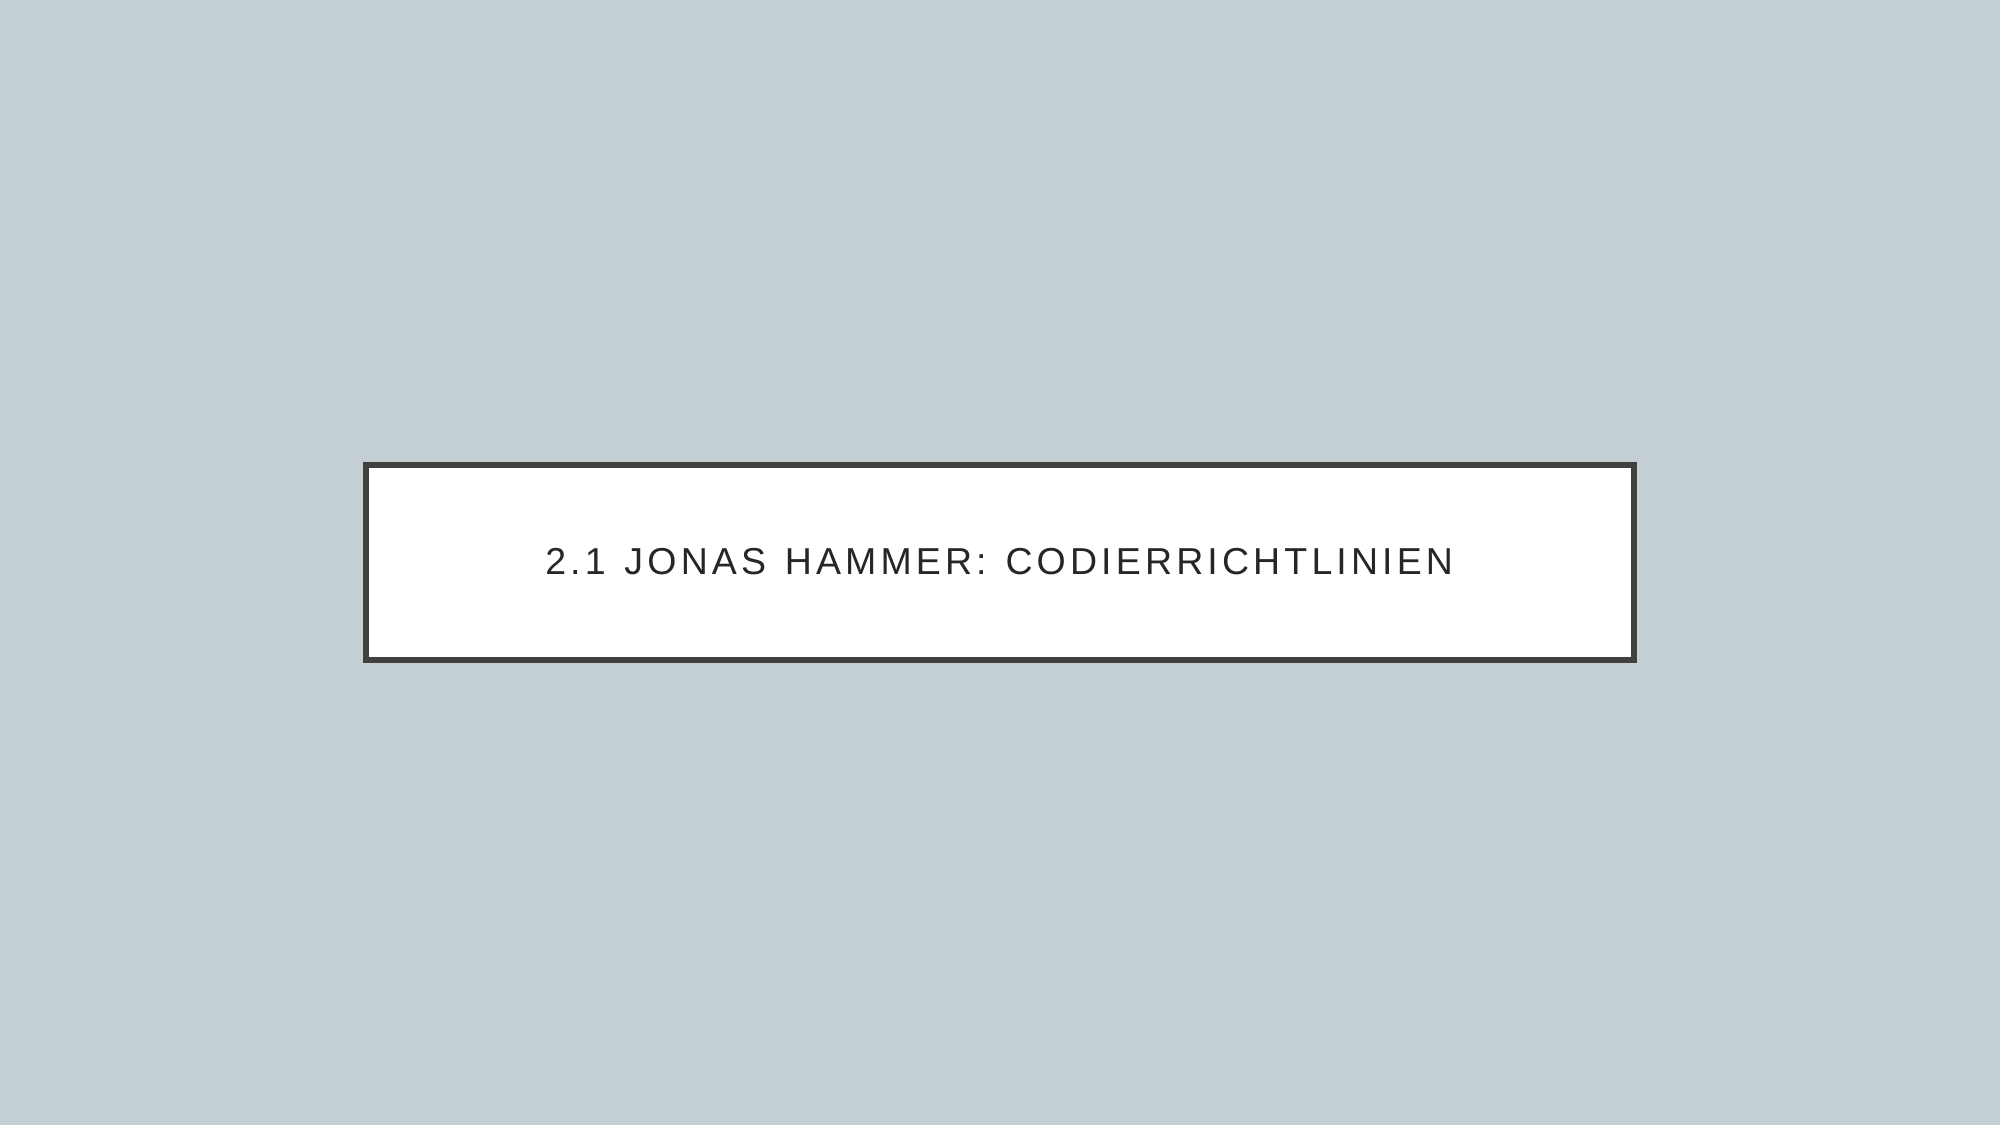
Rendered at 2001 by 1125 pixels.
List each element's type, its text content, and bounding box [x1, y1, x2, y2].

title 2.1 Jonas Hammer: Codierrichtlinien [363, 462, 1637, 663]
